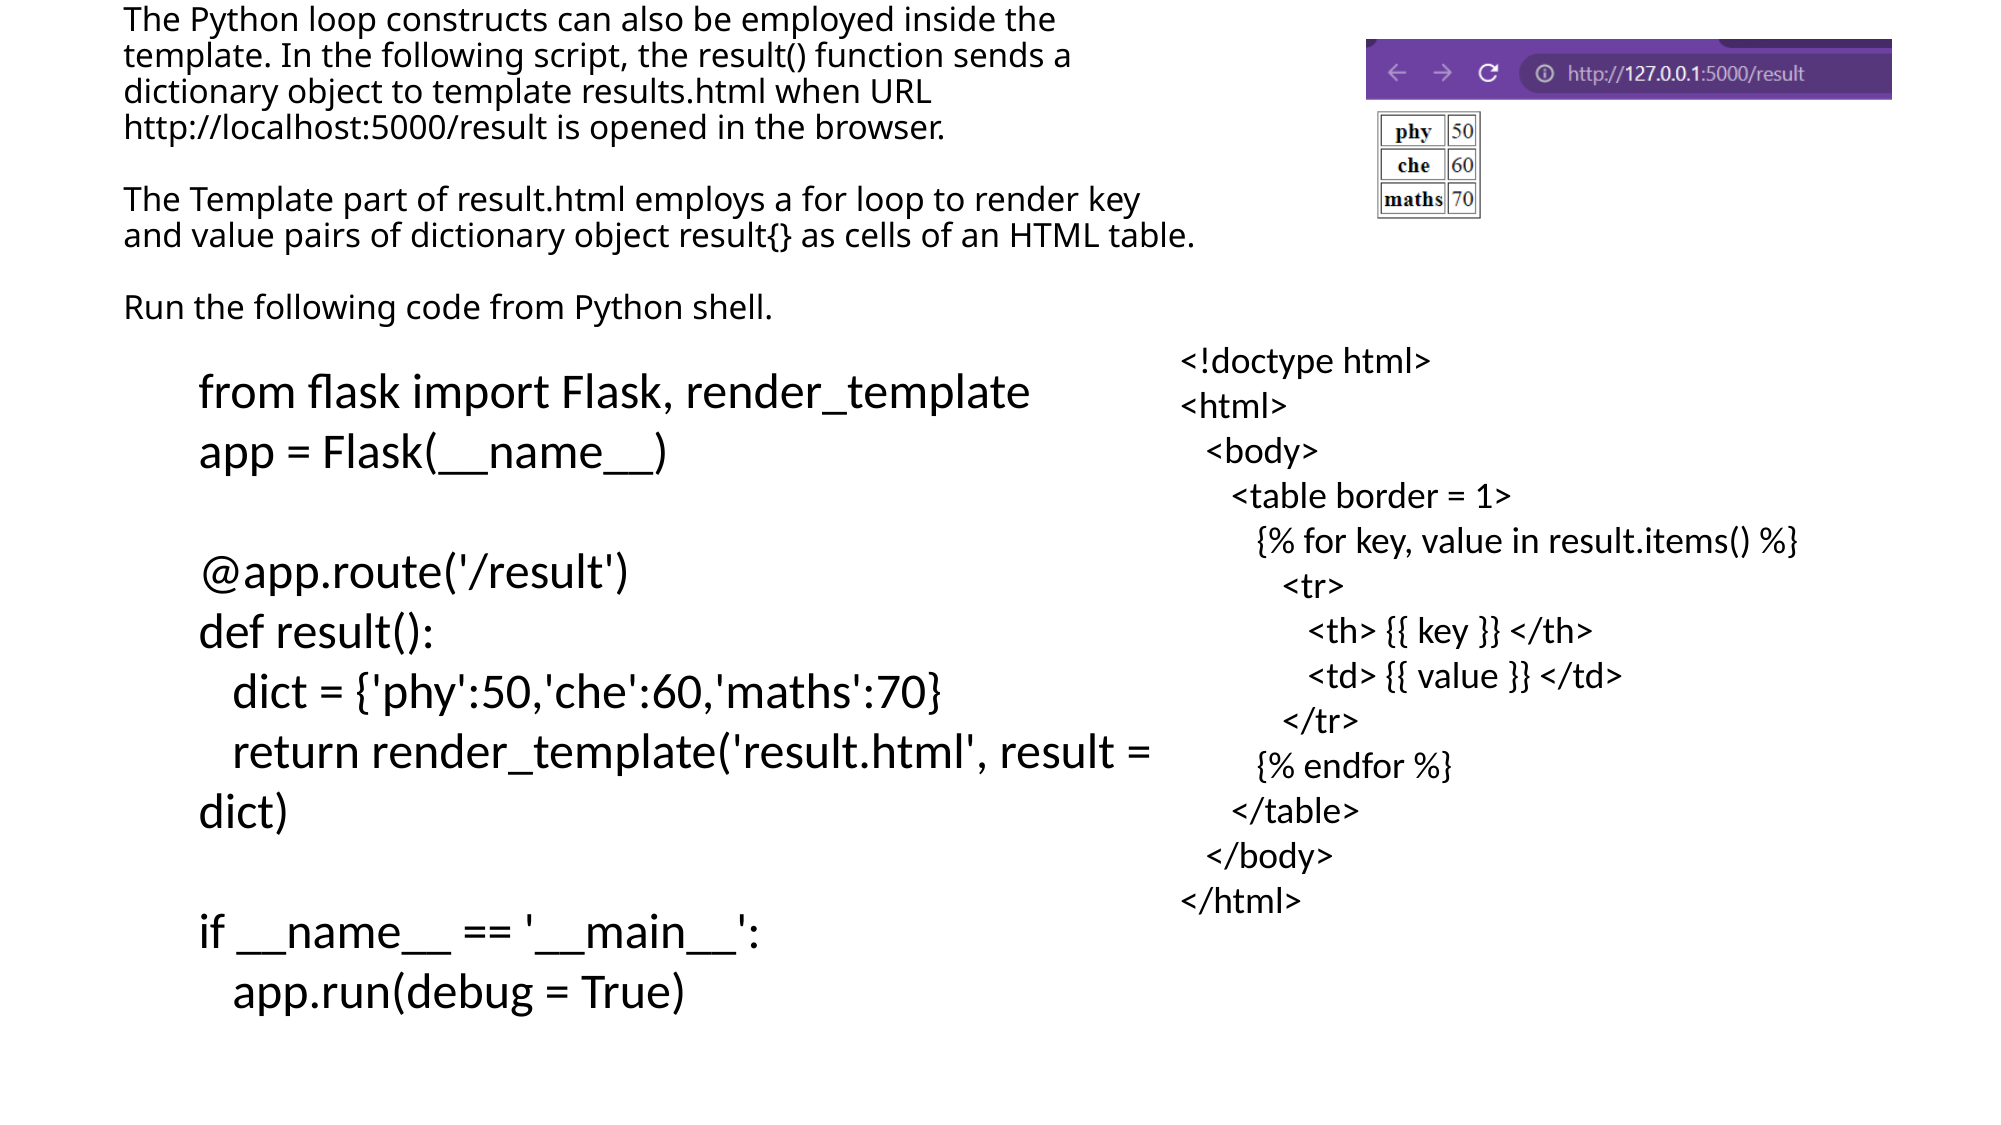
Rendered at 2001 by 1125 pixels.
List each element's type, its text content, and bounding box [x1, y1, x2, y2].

title The Python loop constructs can also be employed inside the template. In the following script, the result() function sends a dictionary object to template results.html when URL http://localhost:5000/result is opened in the browser. The Template part of result.html employs a for loop to render key and value pairs of dictionary object result{} as cells of an HTML table. Run the following code from Python shell. [108, 56, 1221, 274]
picture [1366, 39, 1892, 257]
text_box <!doctype html> <html> <body> <table border = 1> {% for key, value in result.items() %} <tr> <th> {{ key }} </th> <td> {{ value }} </td> </tr> {% endfor %} </table> </body> </html> [1165, 329, 2000, 929]
text_box from flask import Flask, render_template app = Flask(__name__) @app.route('/result') def result(): dict = {'phy':50,'che':60,'maths':70} return render_template('result.html', result = dict) if __name__ == '__main__': app.run(debug = True) [183, 351, 1184, 1027]
